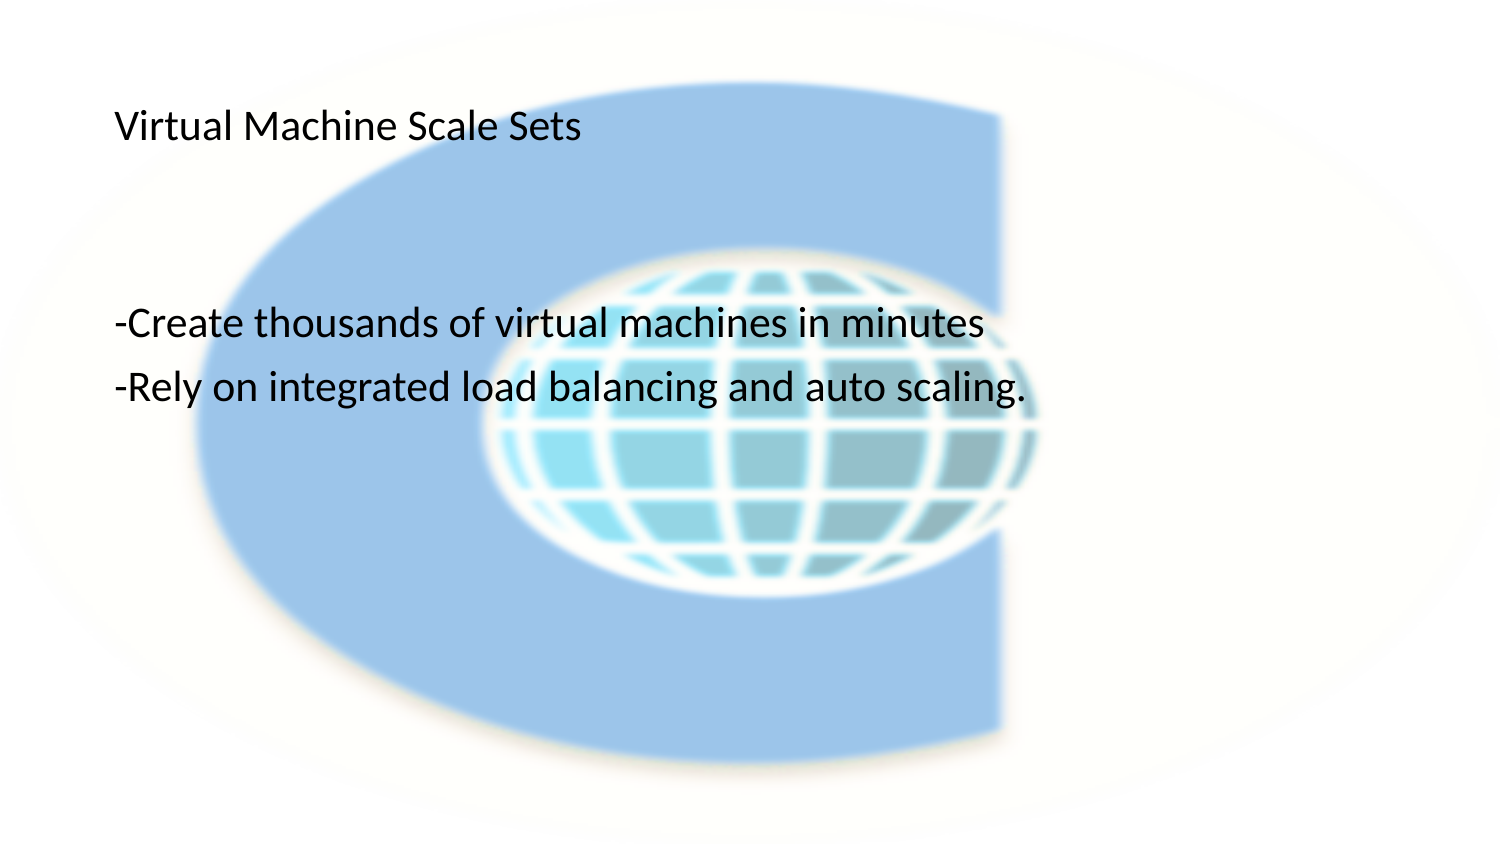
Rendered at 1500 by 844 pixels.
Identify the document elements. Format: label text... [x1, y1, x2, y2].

title Virtual Machine Scale Sets [103, 44, 1397, 208]
list -Create thousands of virtual machines in minutes -Rely on integrated load balancing and auto scaling. [103, 224, 1397, 760]
